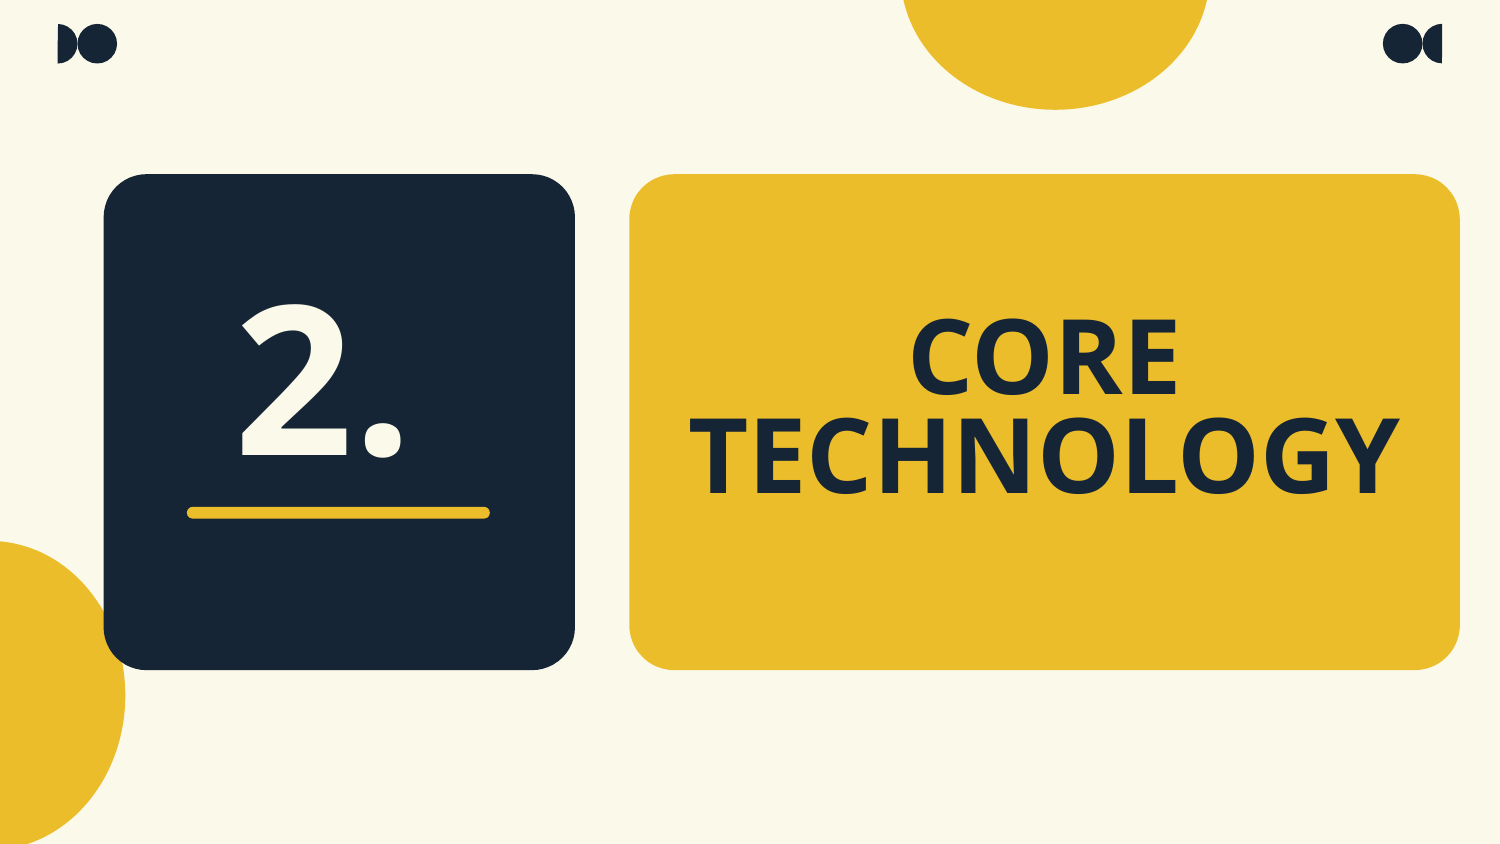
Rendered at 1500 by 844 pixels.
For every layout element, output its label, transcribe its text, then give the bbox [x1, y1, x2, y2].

text_box [103, 174, 575, 671]
text_box [186, 506, 490, 519]
title CORE TECHNOLOGY [645, 315, 1444, 513]
text_box [629, 174, 1460, 671]
title 2. [158, 212, 490, 533]
